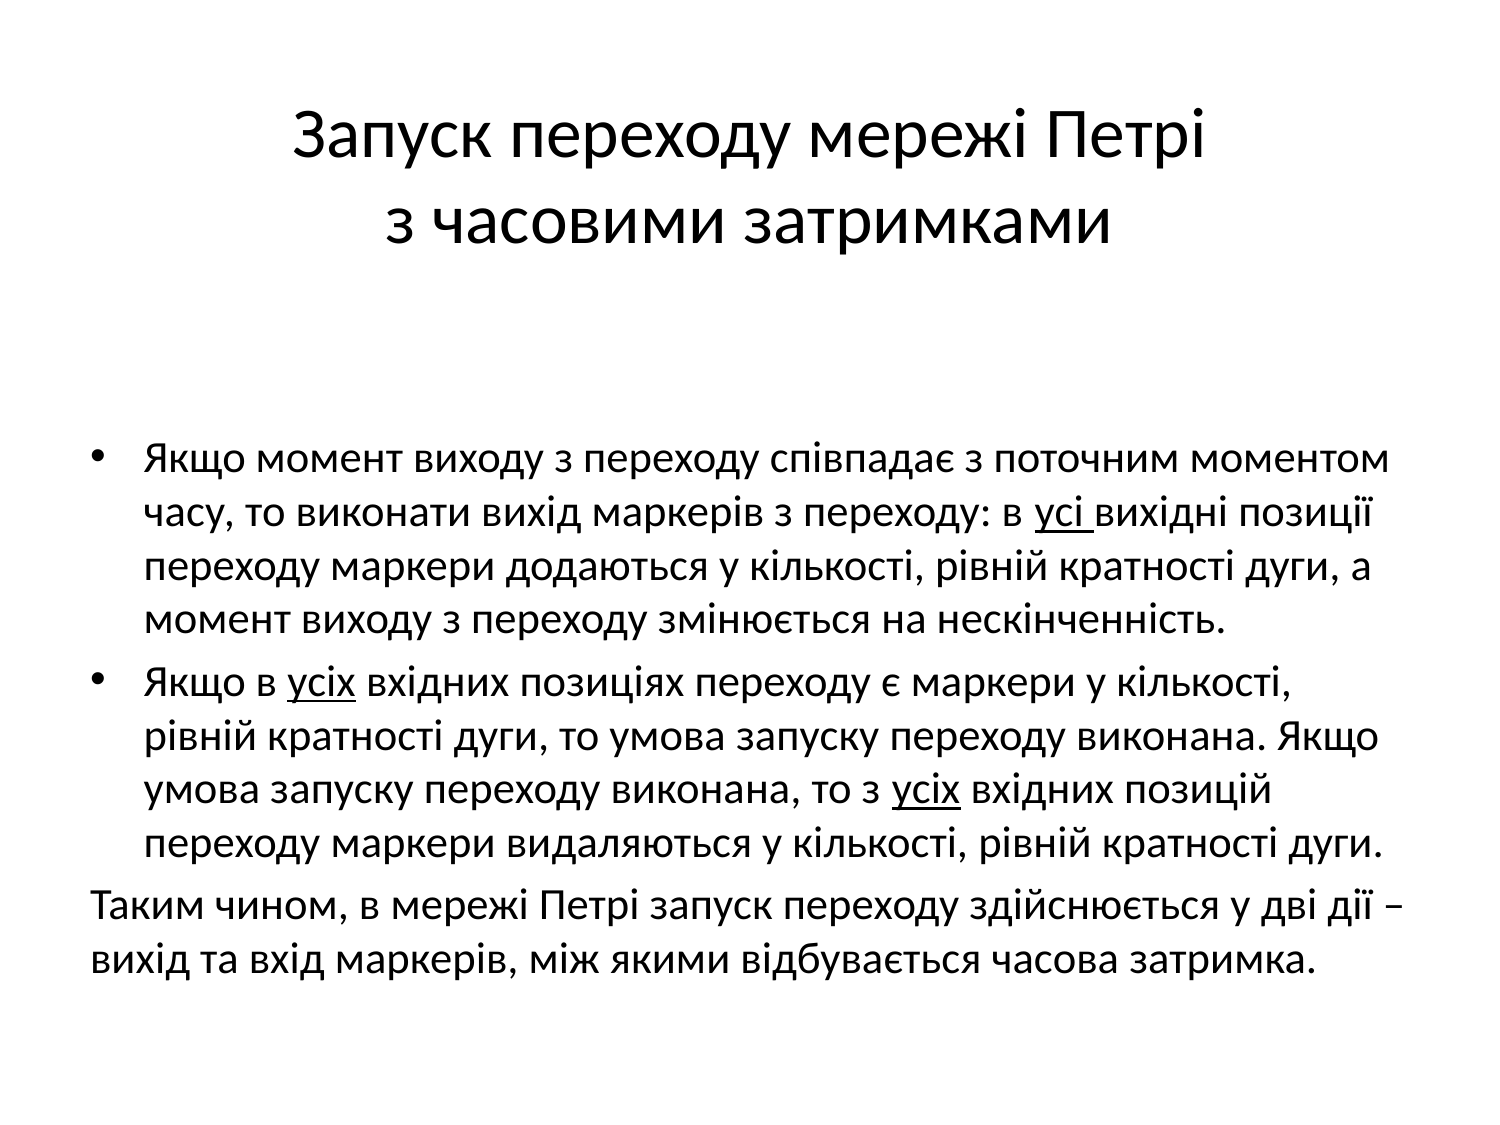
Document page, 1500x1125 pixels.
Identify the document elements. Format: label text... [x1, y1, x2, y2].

title Запуск переходу мережі Петрі з часовими затримками [75, 78, 1425, 266]
list Якщо момент виходу з переходу співпадає з поточним моментом часу, то виконати вихід маркерів з переходу: в усі вихідні позиції переходу маркери додаються у кількості, рівній кратності дуги, а момент виходу з переходу змінюється на нескінченність. Якщо в усіх вхідних позиціях переходу є маркери у кількості, рівній кратності дуги, то умова запуску переходу виконана. Якщо умова запуску переходу виконана, то з усіх вхідних позицій переходу маркери видаляються у кількості, рівній кратності дуги. Таким чином, в мережі Петрі запуск переходу здійснюється у дві дії – вихід та вхід маркерів, між якими відбувається часова затримка. [75, 420, 1425, 1005]
